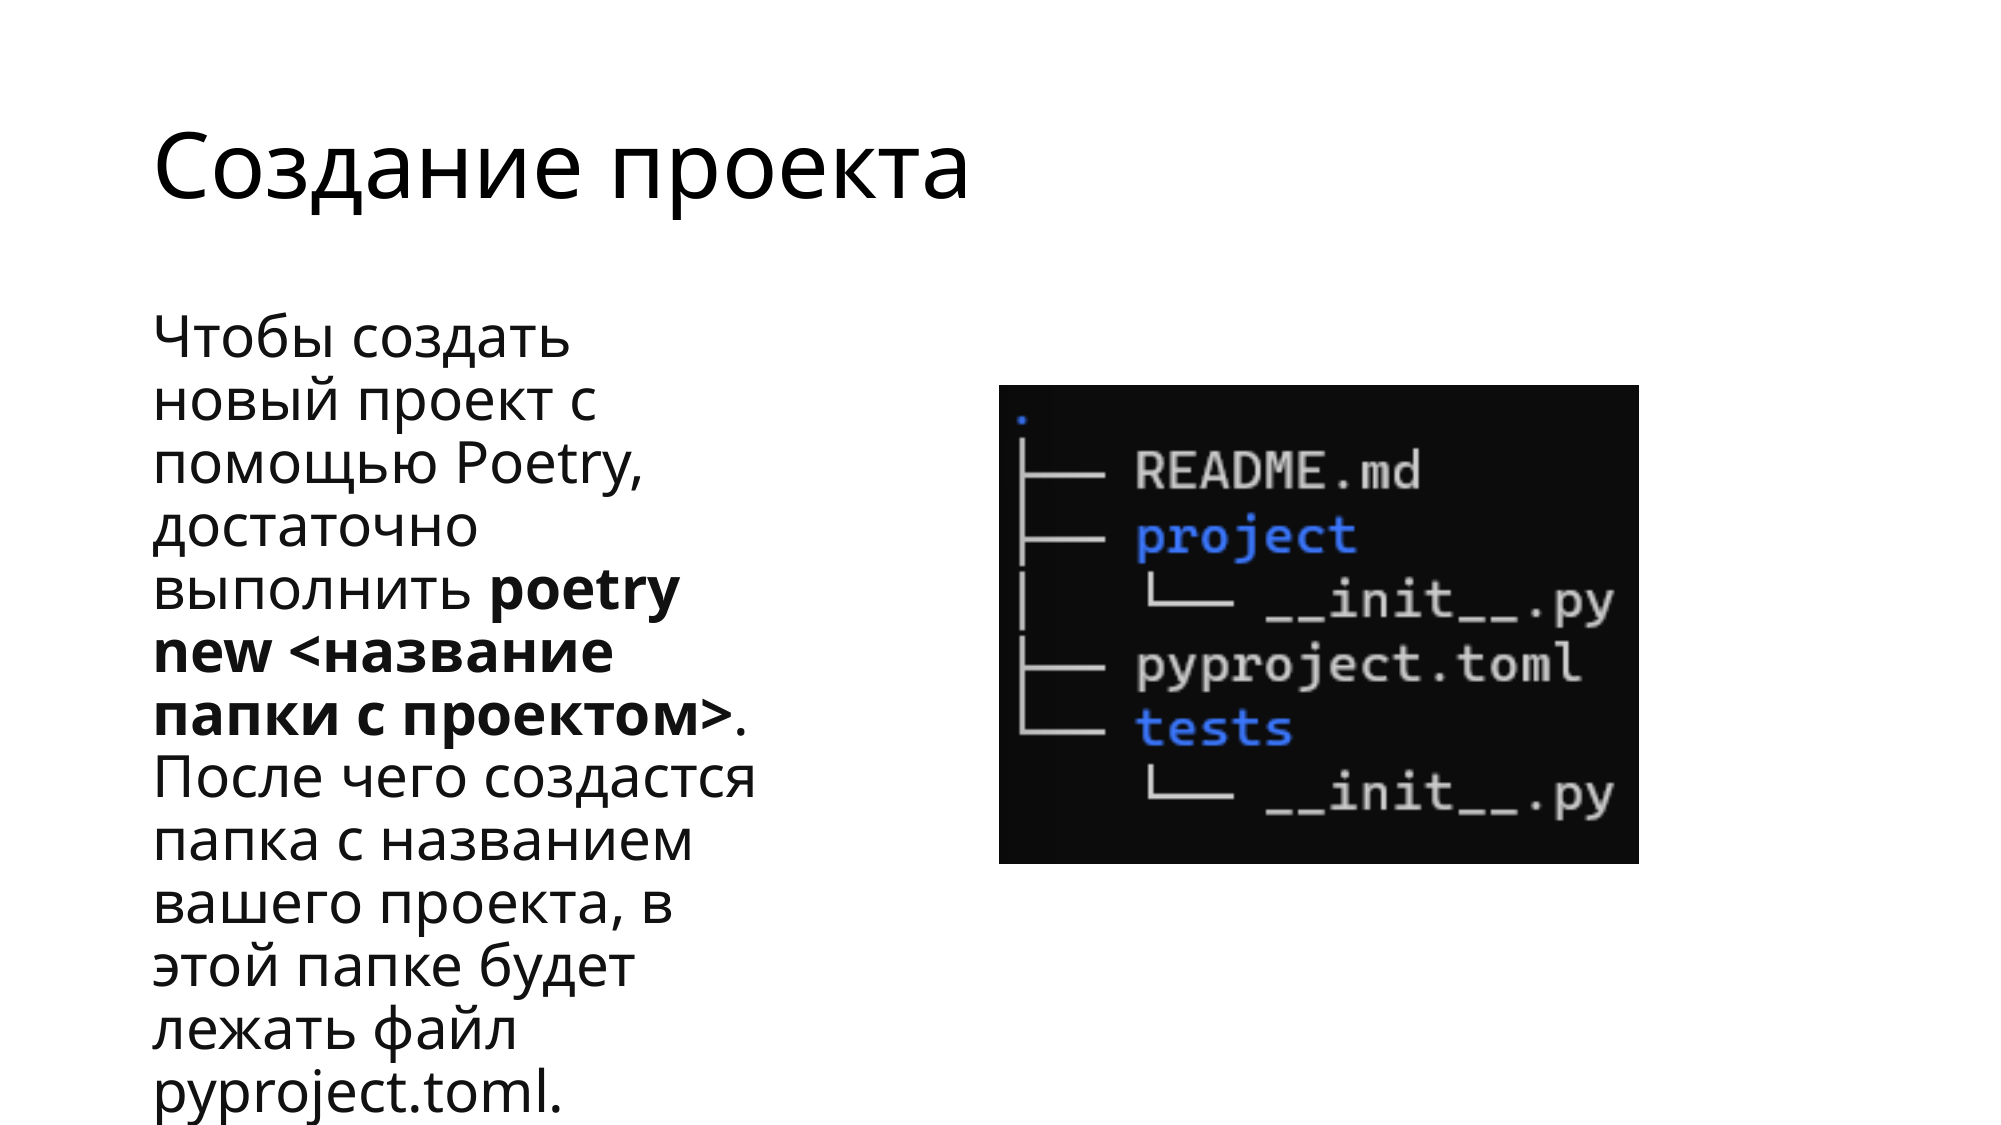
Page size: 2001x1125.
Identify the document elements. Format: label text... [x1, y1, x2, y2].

picture [999, 385, 1639, 864]
list Чтобы создать новый проект с помощью Poetry, достаточно выполнить poetry new <название папки с проектом>. После чего создастся папка с названием вашего проекта, в этой папке будет лежать файл pyproject.toml. [137, 299, 775, 1014]
title Создание проекта [137, 59, 1863, 278]
